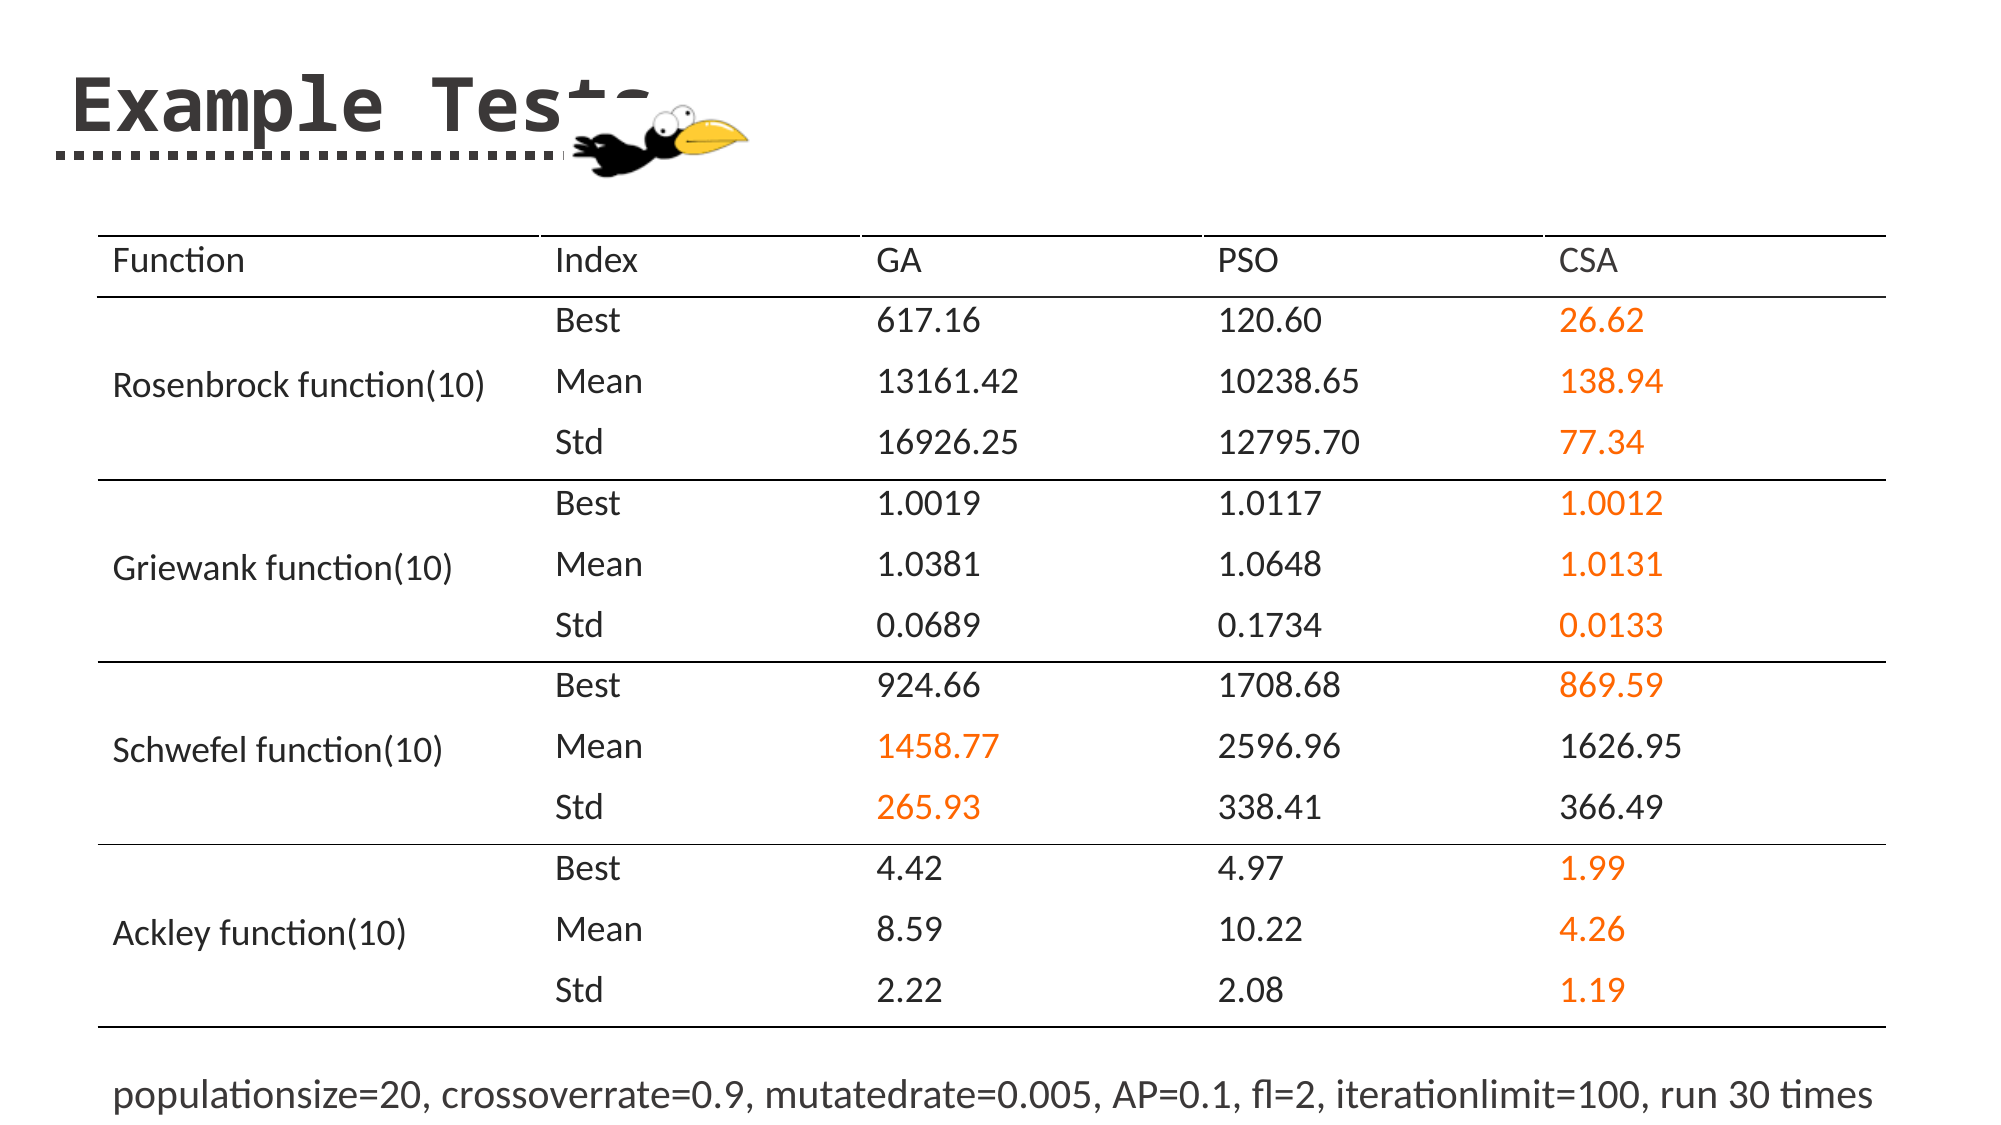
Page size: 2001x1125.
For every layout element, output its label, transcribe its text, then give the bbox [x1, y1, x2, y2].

table_cell Mean [540, 723, 861, 784]
table_cell 12795.70 [1203, 419, 1544, 479]
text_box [55, 49, 765, 156]
table_cell 1.0381 [861, 540, 1203, 601]
table_cell 1.0019 [861, 481, 1203, 540]
table_cell 1.0117 [1203, 481, 1544, 540]
table_cell 1.0012 [1544, 481, 1886, 540]
table_header Function [98, 237, 539, 296]
table_cell 2.22 [861, 966, 1203, 1026]
table_cell 26.62 [1544, 298, 1886, 358]
table_cell Ackley function(10) [98, 845, 540, 1026]
table_cell 1.0131 [1544, 540, 1886, 601]
table_cell Schwefel function(10) [98, 663, 540, 844]
table_cell Best [540, 298, 861, 358]
table_cell 2596.96 [1203, 723, 1544, 784]
table_cell 4.42 [861, 845, 1203, 905]
table_cell Mean [540, 358, 861, 419]
table_header CSA [1545, 237, 1886, 296]
table_cell 2.08 [1203, 966, 1544, 1026]
table_cell 1626.95 [1544, 723, 1886, 784]
table_cell Std [540, 784, 861, 844]
table_cell 4.26 [1544, 905, 1886, 966]
table_cell 0.0133 [1544, 601, 1886, 661]
table_cell 0.1734 [1203, 601, 1544, 661]
table_header Index [541, 237, 860, 296]
table_cell Std [540, 601, 861, 661]
table_cell 138.94 [1544, 358, 1886, 419]
table_header GA [862, 237, 1202, 296]
picture [563, 98, 765, 187]
table_cell Std [540, 419, 861, 479]
table_cell 924.66 [861, 663, 1203, 723]
table_cell 1.0648 [1203, 540, 1544, 601]
table_cell 617.16 [861, 298, 1203, 358]
table_cell 10.22 [1203, 905, 1544, 966]
table_cell 366.49 [1544, 784, 1886, 844]
table_cell Best [540, 845, 861, 905]
table_cell Best [540, 663, 861, 723]
table_cell 1458.77 [861, 723, 1203, 784]
table_cell Rosenbrock function(10) [98, 298, 540, 479]
table_cell 869.59 [1544, 663, 1886, 723]
table_cell 1.19 [1544, 966, 1886, 1026]
table_cell 0.0689 [861, 601, 1203, 661]
table_cell 8.59 [861, 905, 1203, 966]
table_cell 77.34 [1544, 419, 1886, 479]
table_cell Mean [540, 540, 861, 601]
table_cell Best [540, 481, 861, 540]
table_cell 16926.25 [861, 419, 1203, 479]
table_cell Mean [540, 905, 861, 966]
table_cell 1.99 [1544, 845, 1886, 905]
table_cell Std [540, 966, 861, 1026]
table_cell 10238.65 [1203, 358, 1544, 419]
table_cell 120.60 [1203, 298, 1544, 358]
table_cell 265.93 [861, 784, 1203, 844]
table_cell 1708.68 [1203, 663, 1544, 723]
text_box populationsize=20, crossoverrate=0.9, mutatedrate=0.005, AP=0.1, fl=2, iterationlimit=100, run 30 times [97, 1034, 2000, 1124]
table_cell 4.97 [1203, 845, 1544, 905]
table_header PSO [1204, 237, 1543, 296]
table_cell 338.41 [1203, 784, 1544, 844]
table_cell Griewank function(10) [98, 481, 540, 661]
table_cell 13161.42 [861, 358, 1203, 419]
